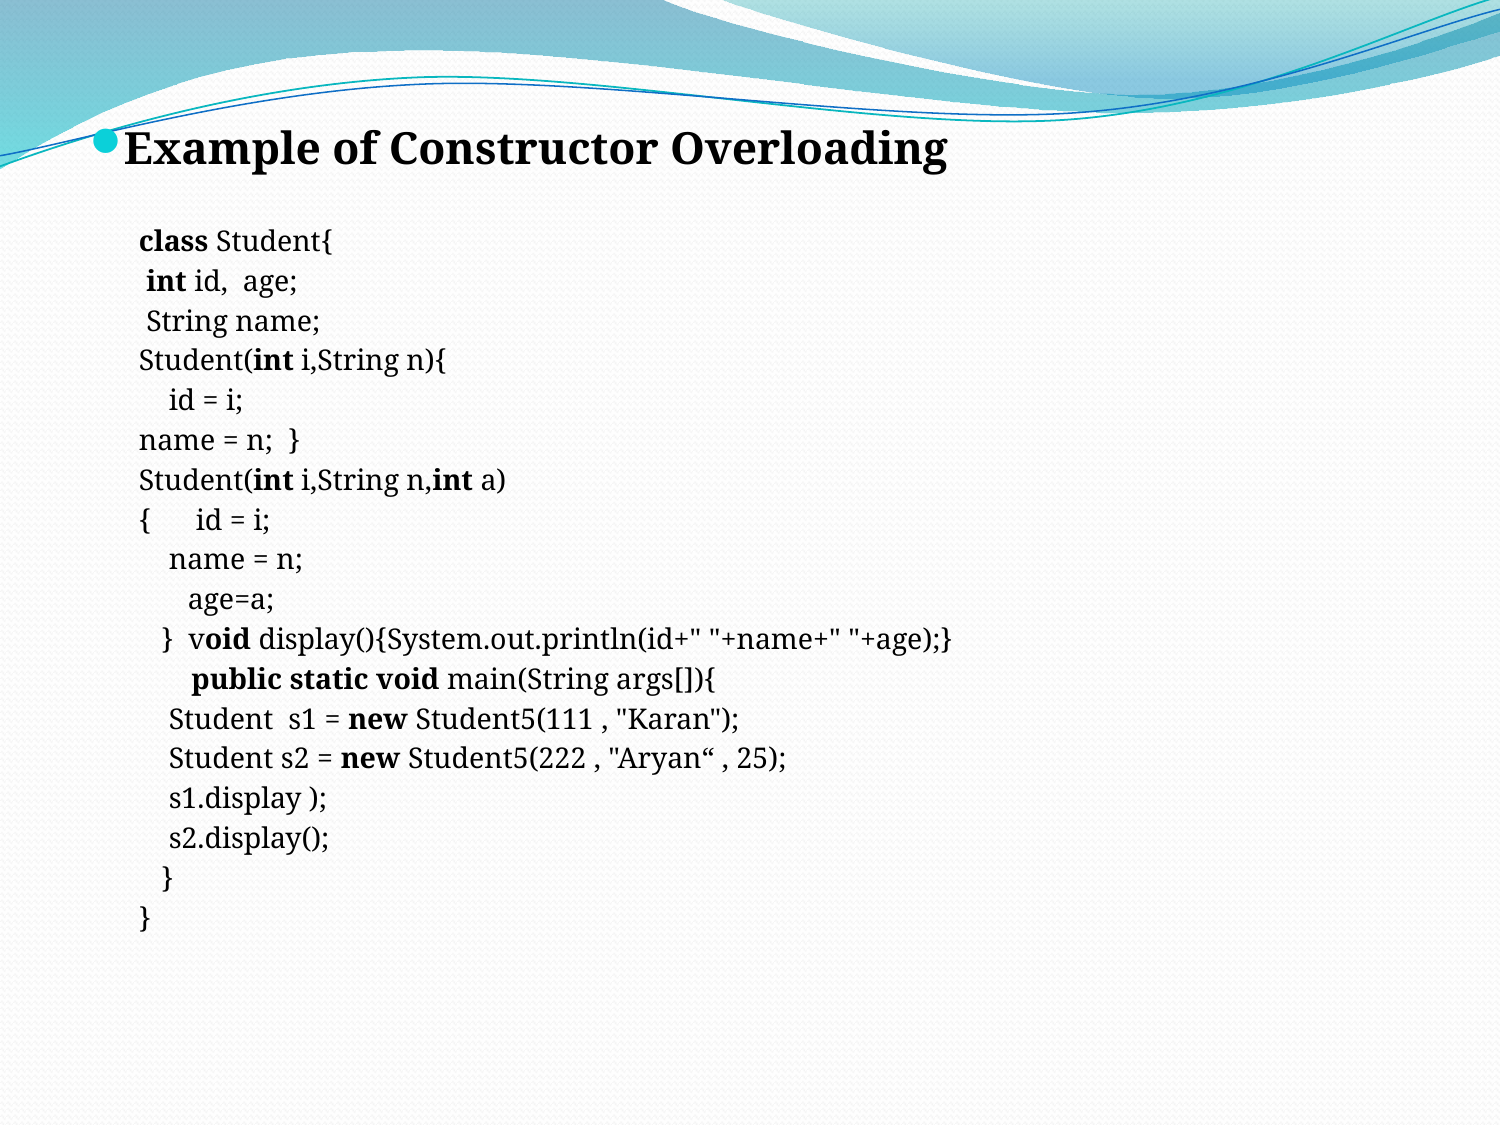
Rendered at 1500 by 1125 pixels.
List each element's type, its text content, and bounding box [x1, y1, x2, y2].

list Example of Constructor Overloading class Student{ int id, age; String name; Student(int i,String n){ id = i; name = n; } Student(int i,String n,int a) { id = i; name = n; age=a; } void display(){System.out.println(id+" "+name+" "+age);} public static void main(String args[]){ Student s1 = new Student5(111 , "Karan"); Student s2 = new Student5(222 , "Aryan“ , 25); s1.display ); s2.display(); } } [75, 112, 1425, 1038]
